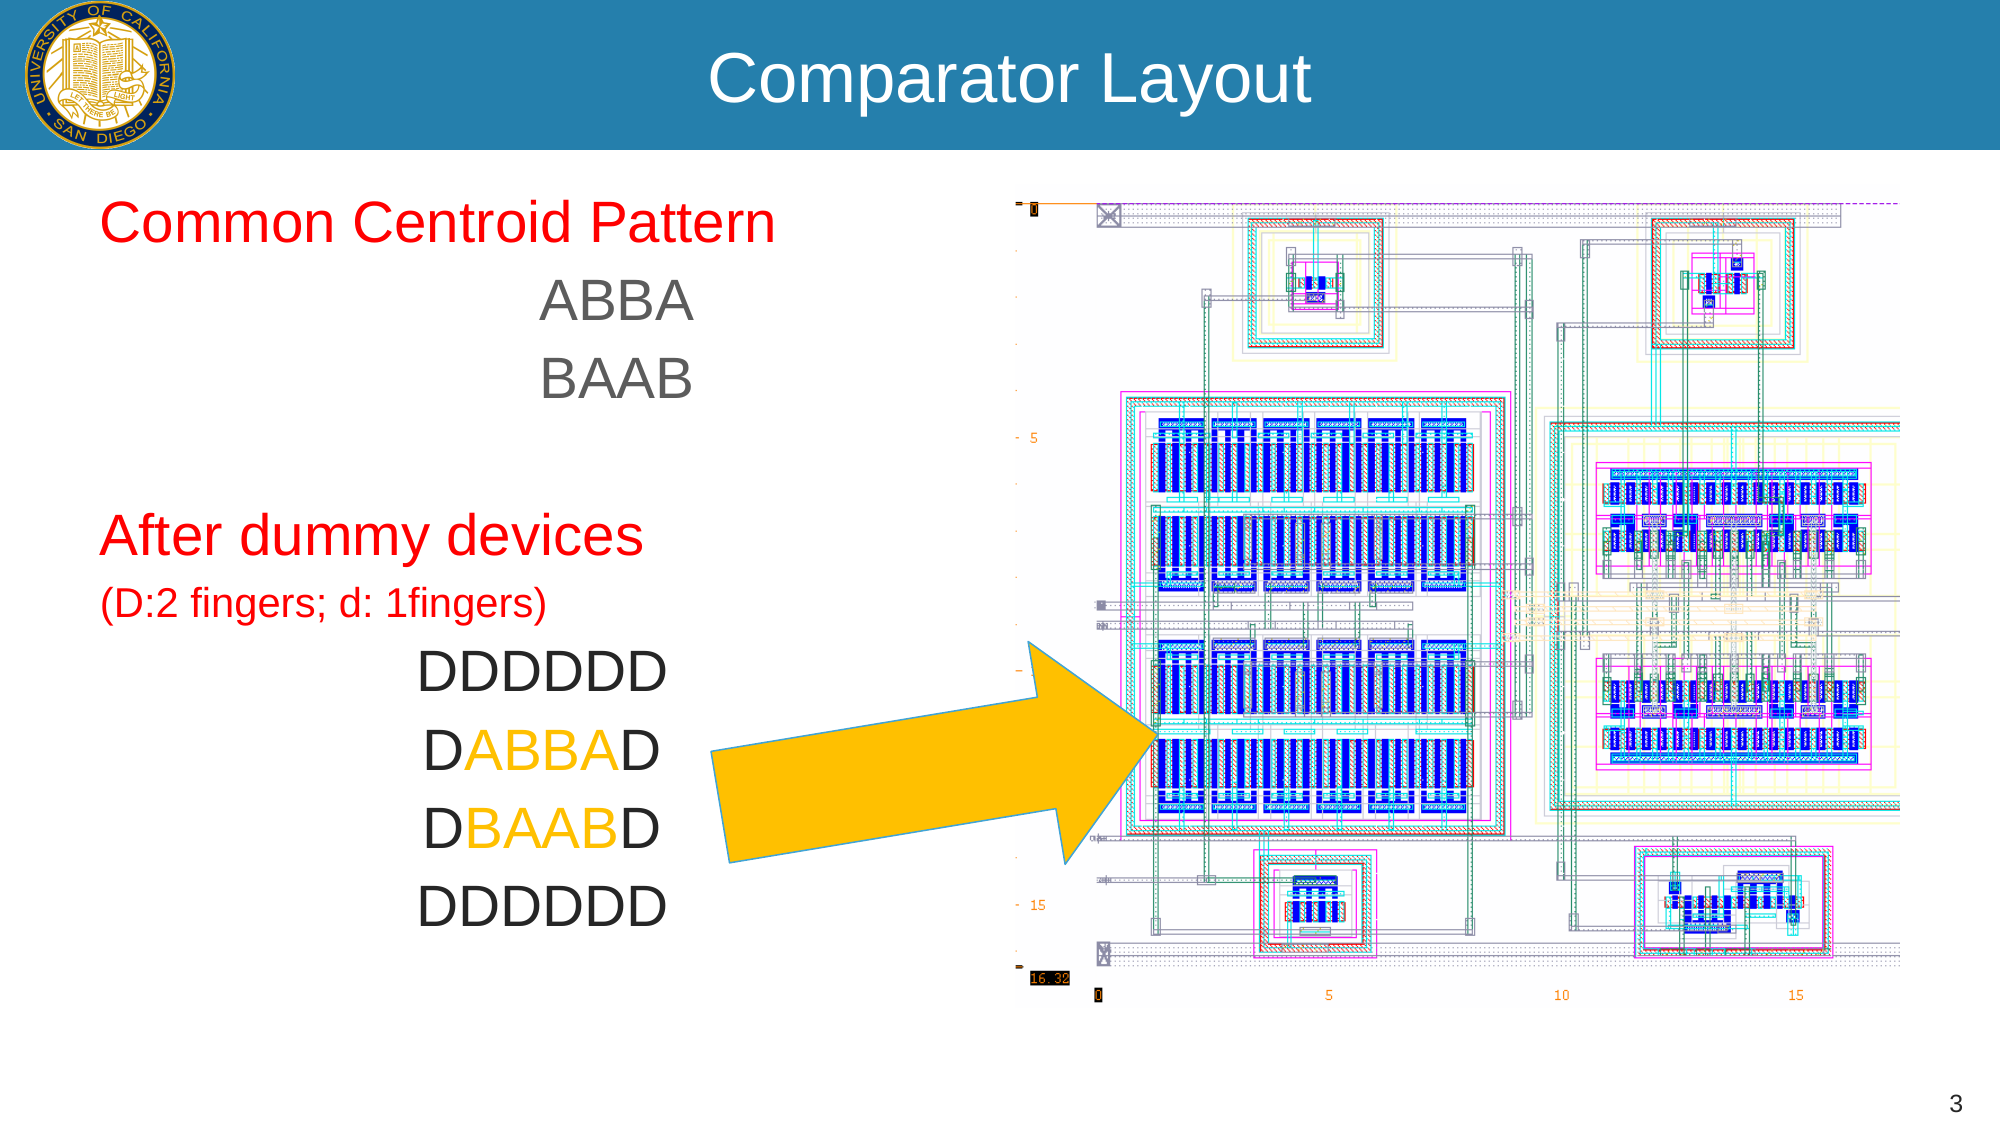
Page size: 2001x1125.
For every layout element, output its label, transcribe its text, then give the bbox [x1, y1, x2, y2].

picture [0, 0, 225, 150]
text_box [710, 700, 1015, 864]
picture [1015, 184, 1901, 1008]
list Common Centroid Pattern ABBA BAAB After dummy devices (D:2 fingers; d: 1fingers) DDDDDD DABBAD DBAABD DDDDDD [99, 184, 985, 1008]
slide_number 3 [1934, 1097, 2000, 1125]
title Comparator Layout [232, 9, 1768, 140]
